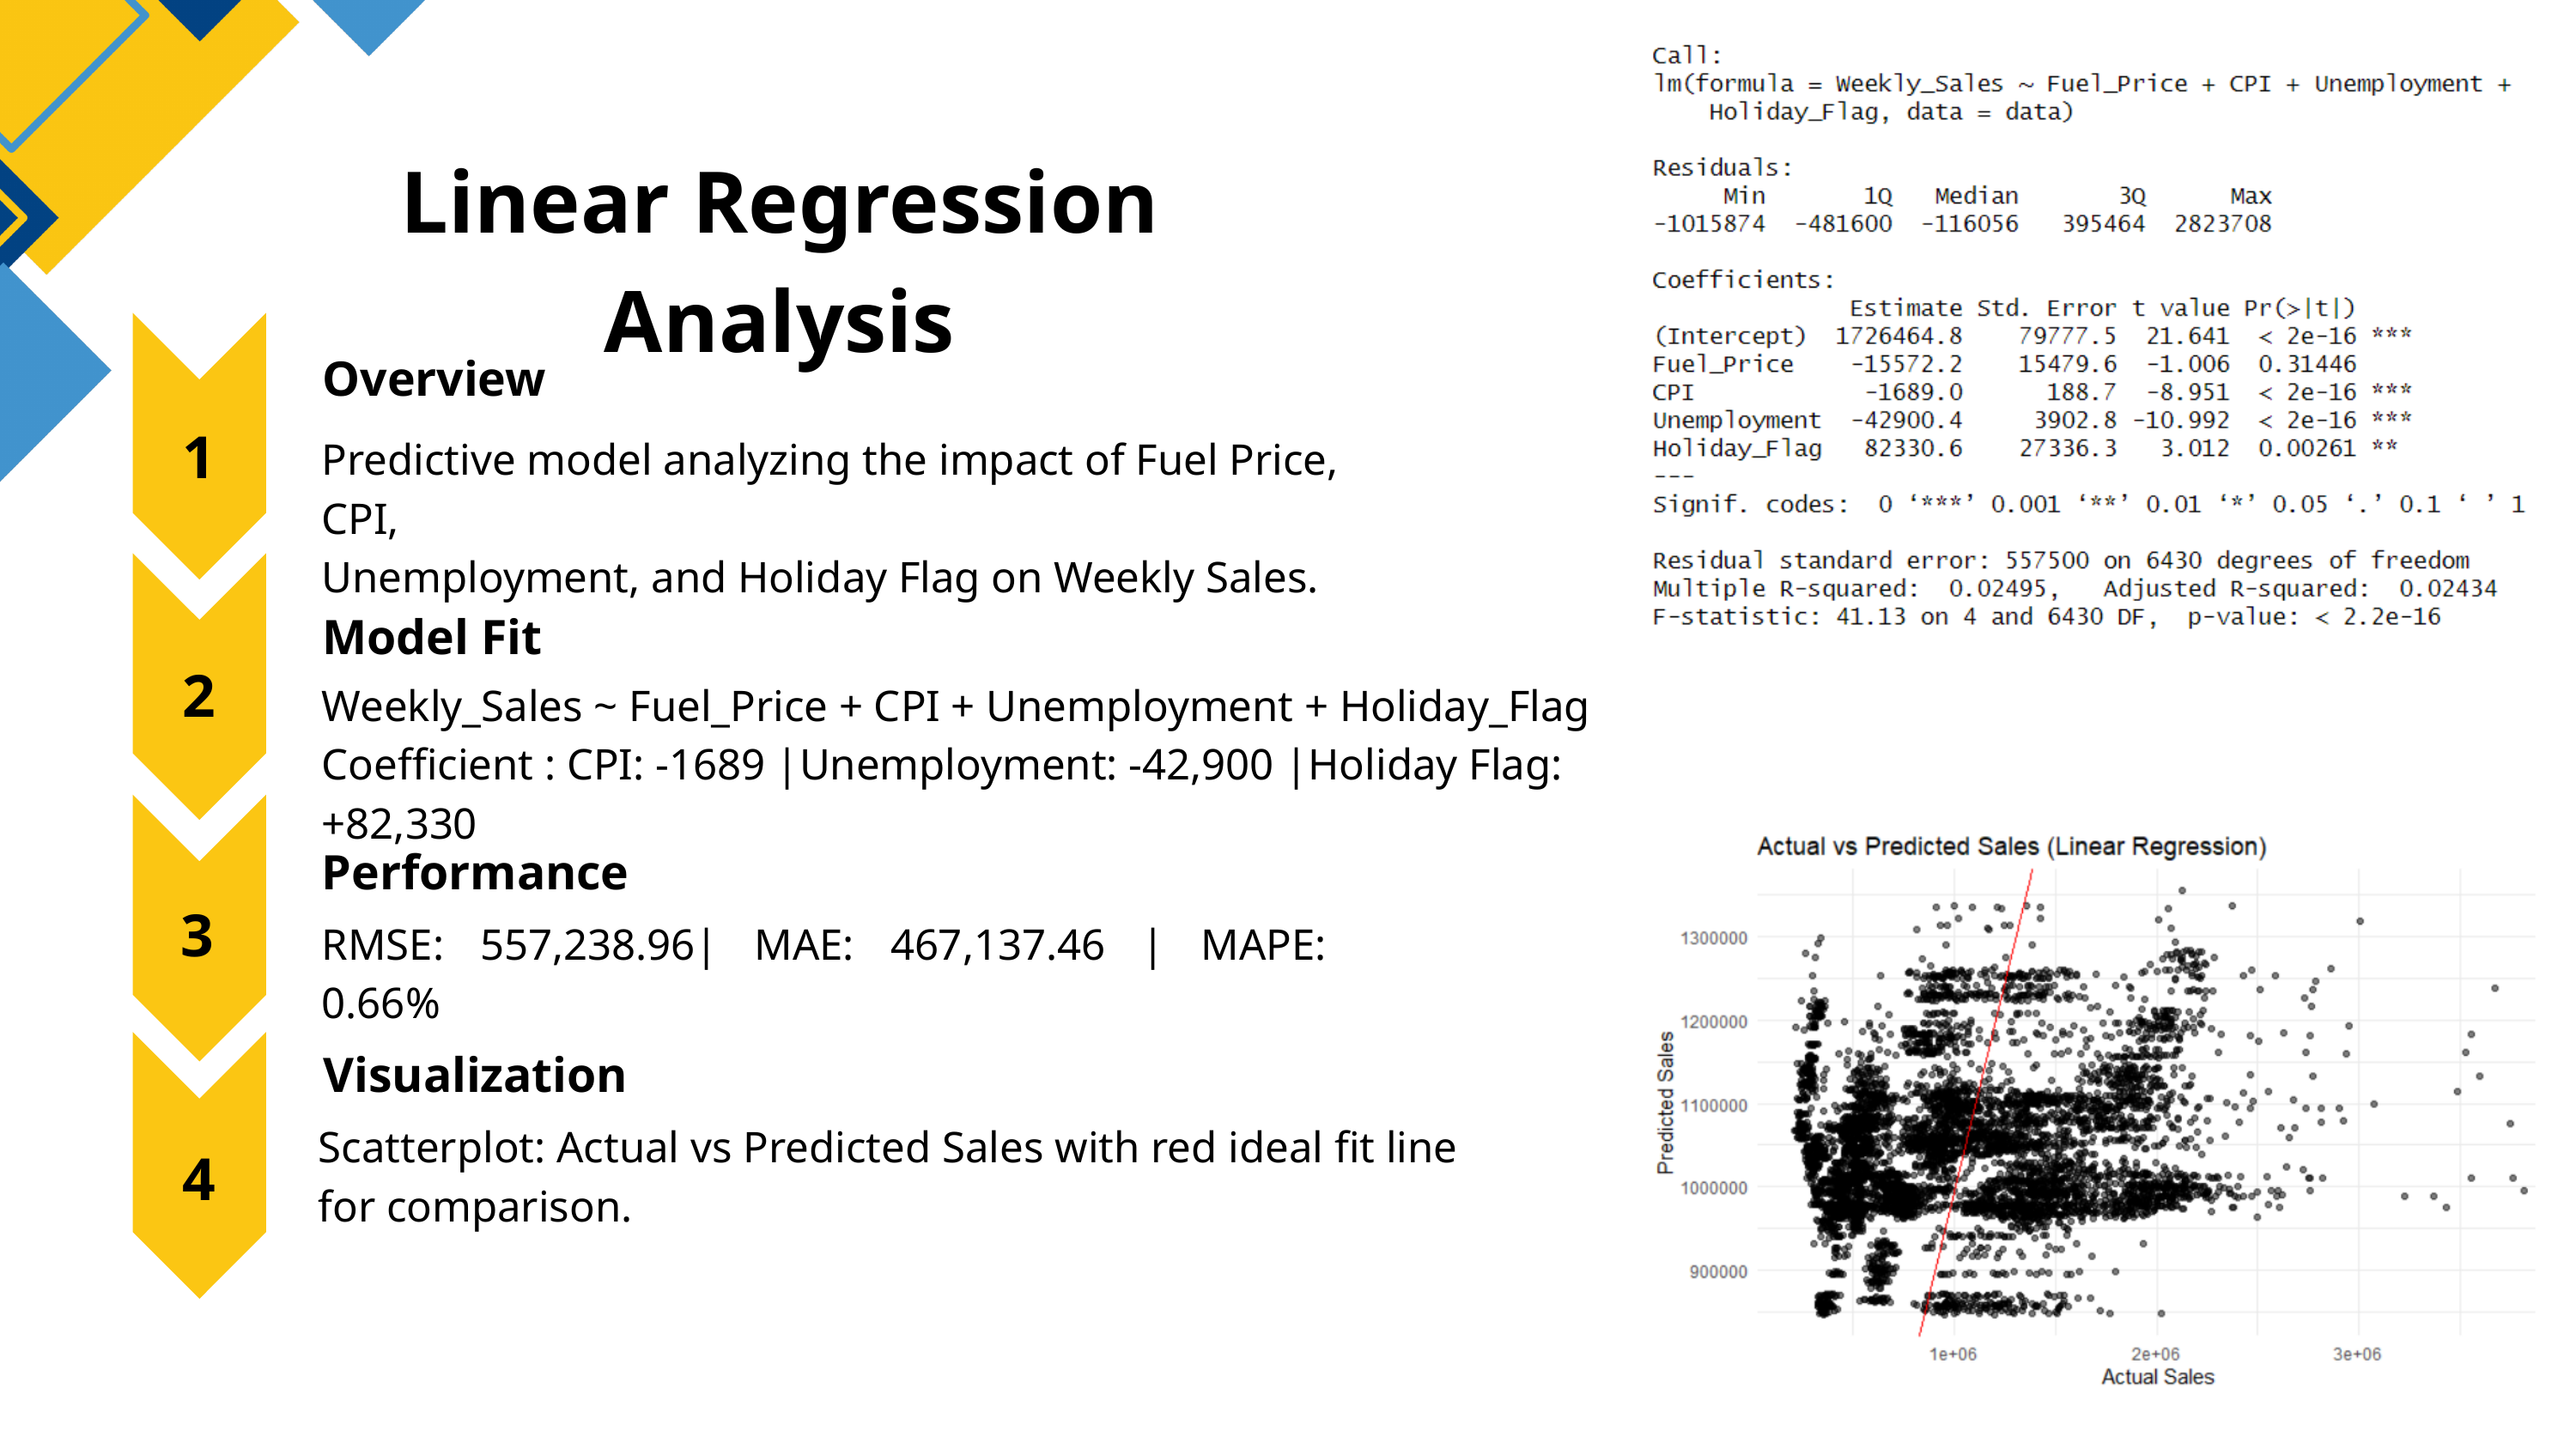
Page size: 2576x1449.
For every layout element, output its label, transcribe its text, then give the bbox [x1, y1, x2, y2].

text_box Weekly_Sales ~ Fuel_Price + CPI + Unemployment + Holiday_Flag Coefficient : CPI: -1689 |Unemployment: -42,900 |Holiday Flag: +82,330 [321, 670, 1716, 906]
text_box RMSE: 557,238.96| MAE: 467,137.46 | MAPE: 0.66% [321, 909, 1327, 1087]
text_box [0, 0, 517, 512]
text_box [1645, 41, 2536, 647]
text_box Visualization [305, 1035, 647, 1102]
text_box [1645, 831, 2536, 1391]
text_box Predictive model analyzing the impact of Fuel Price, CPI, Unemployment, and Holiday Flag on Weekly Sales. [321, 424, 1413, 661]
text_box Overview [321, 338, 547, 406]
text_box Scatterplot: Actual vs Predicted Sales with red ideal fit line for comparison. [318, 1112, 1459, 1349]
text_box Linear Regression Analysis [216, 131, 1344, 370]
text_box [65, 1098, 333, 1233]
text_box Performance [321, 833, 630, 900]
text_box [65, 379, 333, 513]
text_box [65, 619, 333, 754]
text_box Model Fit [321, 597, 543, 664]
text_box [65, 861, 333, 996]
